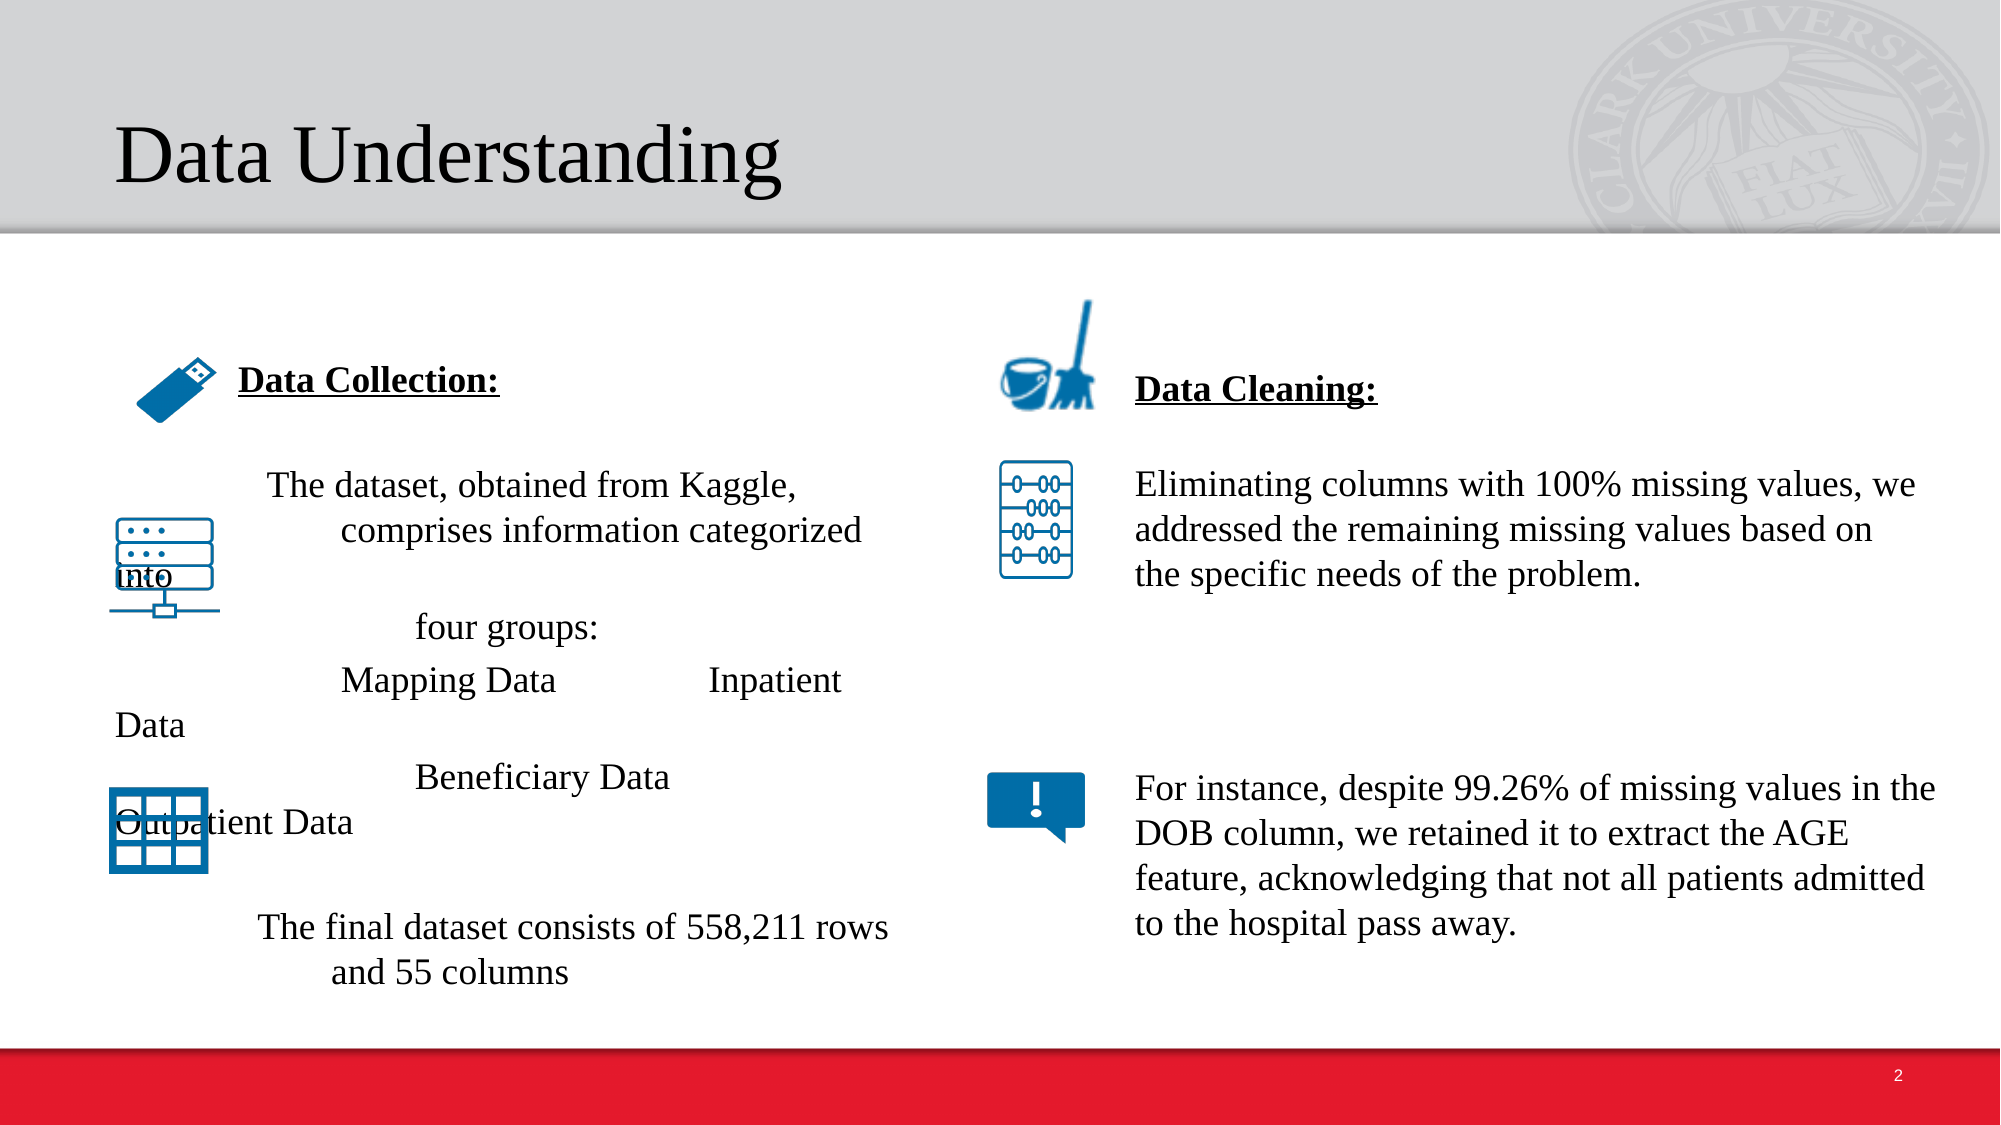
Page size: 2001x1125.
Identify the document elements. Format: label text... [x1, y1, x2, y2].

list Data Collection: The dataset, obtained from Kaggle, comprises information categorized into four groups: Mapping Data Inpatient Data Beneficiary Data Outpatient Data The final dataset consists of 558,211 rows and 55 columns [99, 295, 934, 970]
text_box [89, 499, 239, 634]
text_box [966, 754, 1107, 861]
text_box Eliminating columns with 100% missing values, we addressed the remaining missing values based on the specific needs of the problem. [1120, 451, 1941, 602]
text_box For instance, despite 99.26% of missing values in the DOB column, we retained it to extract the AGE feature, acknowledging that not all patients admitted to the hospital pass away. [1120, 756, 1976, 951]
picture [0, 0, 2000, 240]
slide_number 2 [1436, 1045, 1904, 1105]
picture [0, 1041, 2000, 1125]
text_box [121, 345, 232, 436]
text_box [978, 450, 1095, 590]
text_box [98, 754, 220, 907]
title Data Understanding [99, 19, 1531, 207]
text_box Data Cleaning: [1120, 356, 1398, 417]
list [991, 296, 1106, 417]
